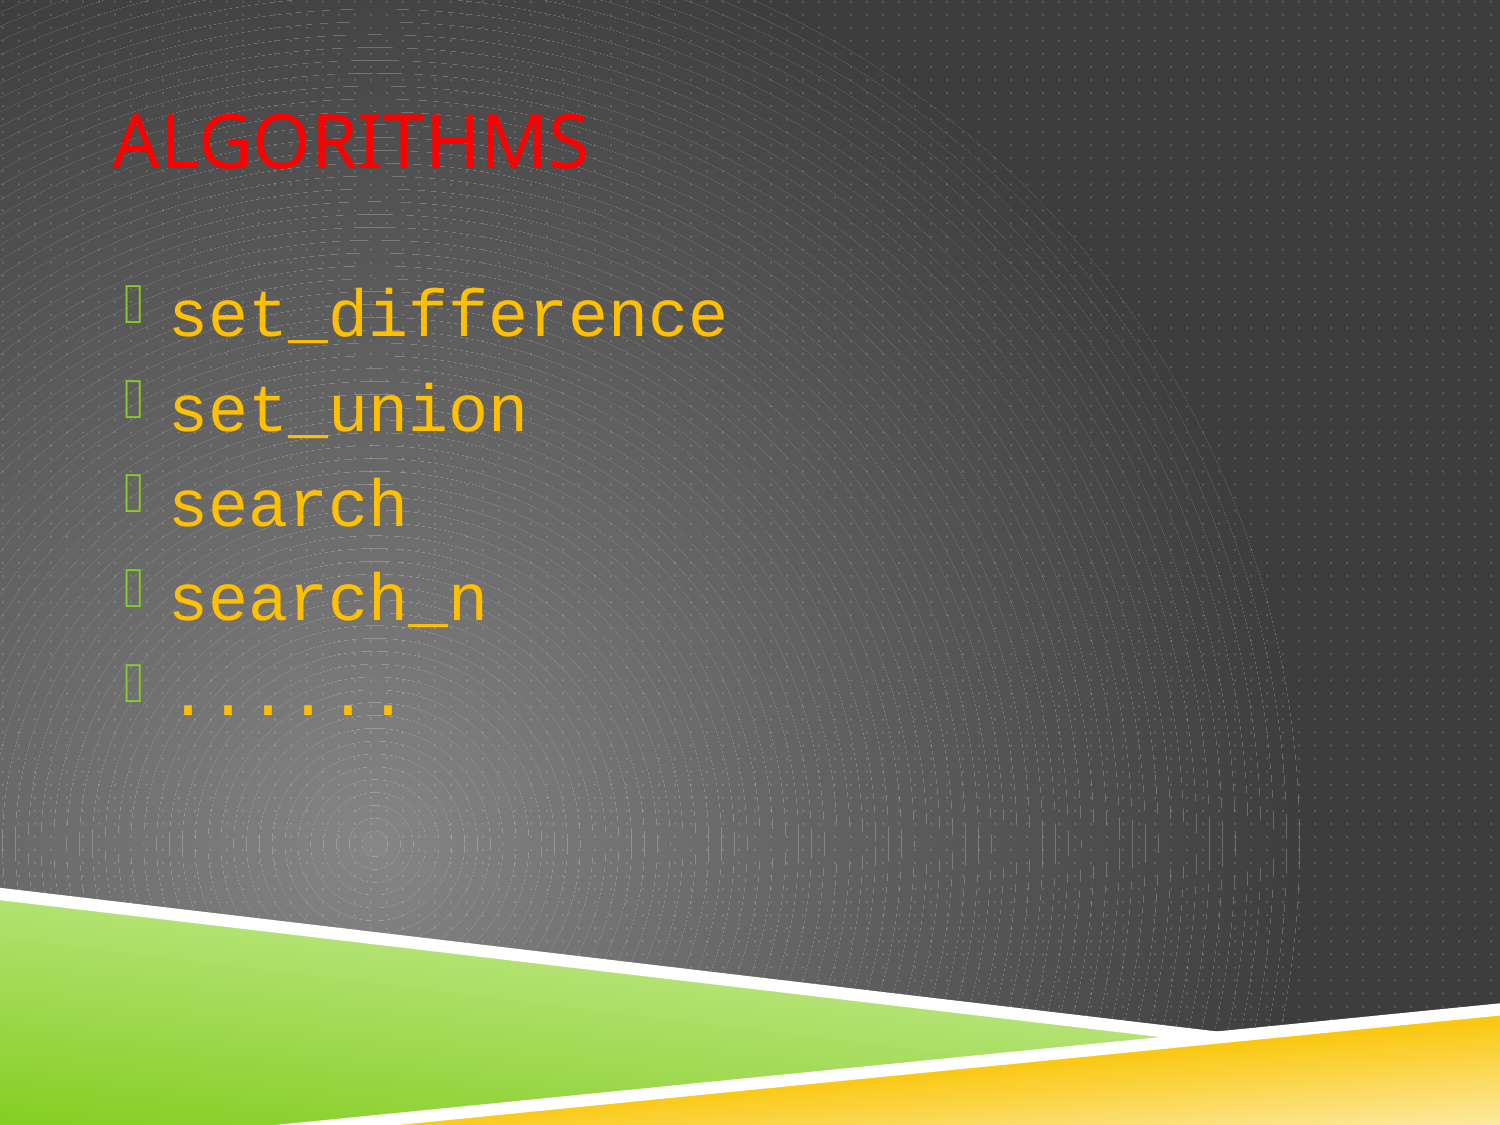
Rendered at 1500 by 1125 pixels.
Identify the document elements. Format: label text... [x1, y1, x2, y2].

list set_difference set_union search search_n ...... [112, 262, 1388, 875]
title algorithms [112, 45, 1388, 233]
